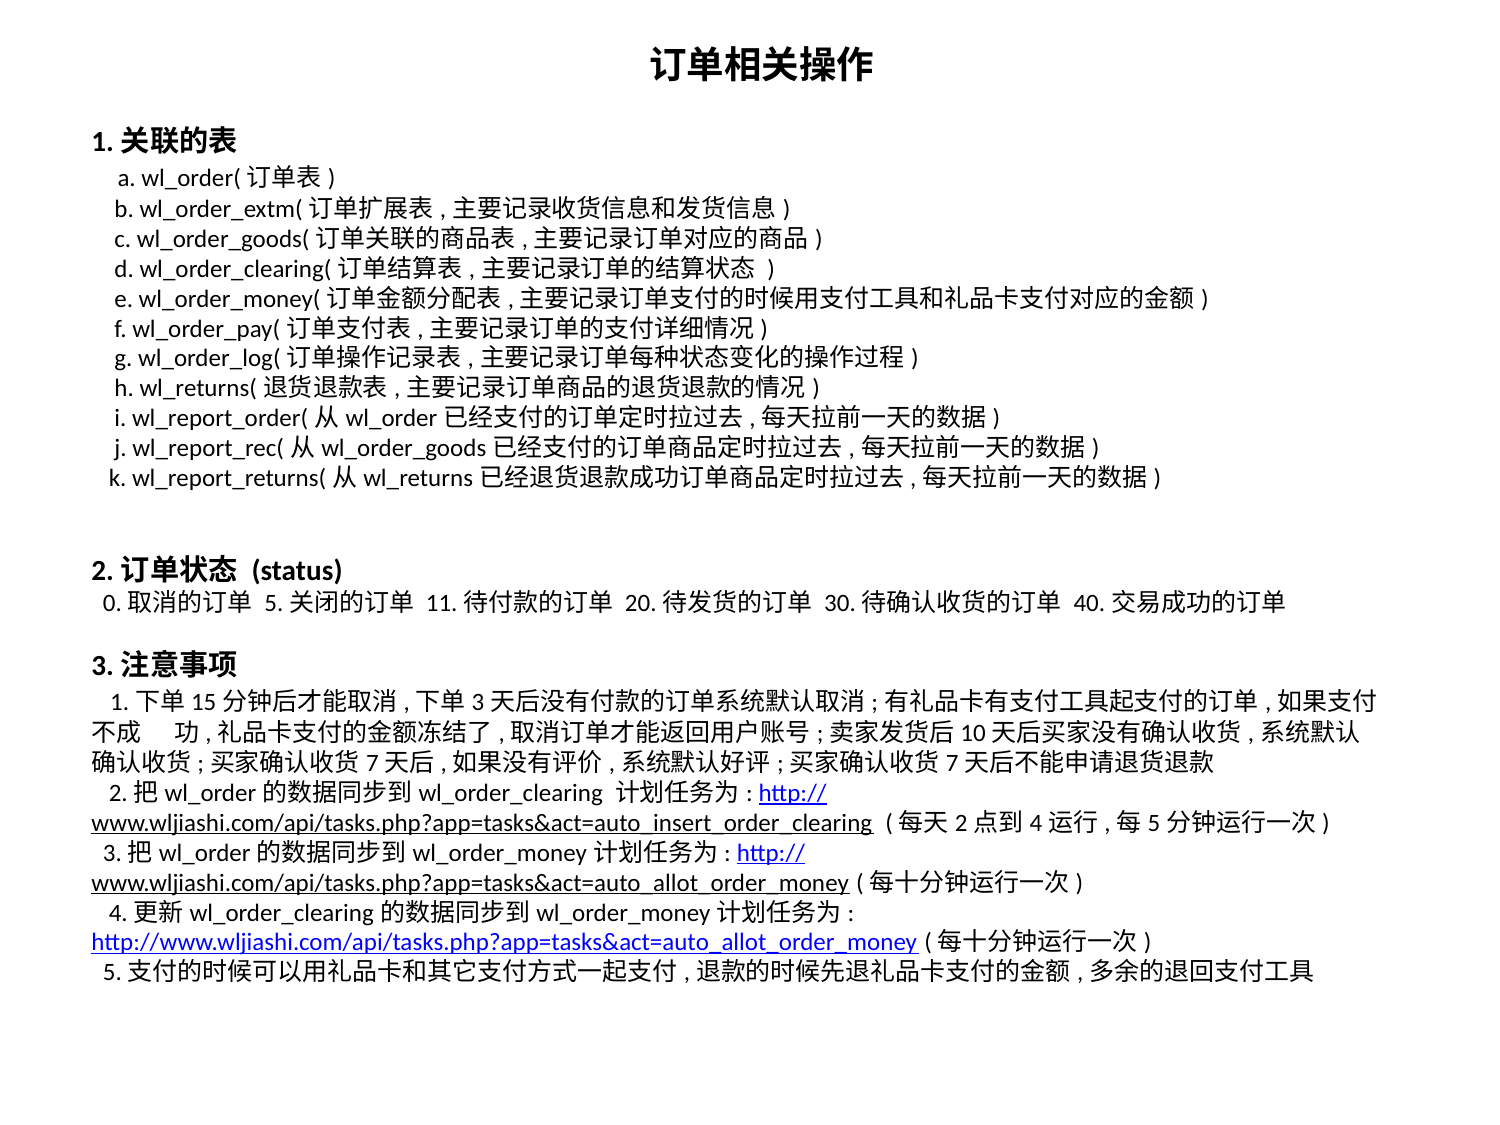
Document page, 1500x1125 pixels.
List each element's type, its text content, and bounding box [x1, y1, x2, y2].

text_box 订单相关操作 [53, 33, 1471, 94]
text_box 1.关联的表 a. wl_order(订单表) b. wl_order_extm(订单扩展表,主要记录收货信息和发货信息) c. wl_order_goods(订单关联的商品表,主要记录订单对应的商品) d. wl_order_clearing(订单结算表,主要记录订单的结算状态 ) e. wl_order_money(订单金额分配表,主要记录订单支付的时候用支付工具和礼品卡支付对应的金额) f. wl_order_pay(订单支付表,主要记录订单的支付详细情况) g. wl_order_log(订单操作记录表,主要记录订单每种状态变化的操作过程) h. wl_returns(退货退款表,主要记录订单商品的退货退款的情况) i. wl_report_order(从wl_order已经支付的订单定时拉过去,每天拉前一天的数据) j. wl_report_rec(从wl_order_goods已经支付的订单商品定时拉过去,每天拉前一天的数据) k. wl_report_returns(从wl_returns已经退货退款成功订单商品定时拉过去,每天拉前一天的数据) 2.订单状态 (status) 0.取消的订单 5.关闭的订单 11.待付款的订单 20.待发货的订单 30.待确认收货的订单 40.交易成功的订单 3.注意事项 1.下单15分钟后才能取消,下单3天后没有付款的订单系统默认取消;有礼品卡有支付工具起支付的订单,如果支付不成 功,礼品卡支付的金额冻结了,取消订单才能返回用户账号;卖家发货后10天后买家没有确认收货,系统默认确认收货;买家确认收货7天后,如果没有评价,系统默认好评;买家确认收货7天后不能申请退货退款 2.把wl_order的数据同步到wl_order_clearing 计划任务为: http://www.wljiashi.com/api/tasks.php?app=tasks&act=auto_insert_order_clearing (每天2点到4运行,每5分钟运行一次) 3.把wl_order的数据同步到wl_order_money计划任务为: http://www.wljiashi.com/api/tasks.php?app=tasks&act=auto_allot_order_money (每十分钟运行一次) 4.更新wl_order_clearing的数据同步到wl_order_money计划任务为: http://www.wljiashi.com/api/tasks.php?app=tasks&act=auto_allot_order_money (每十分钟运行一次) 5.支付的时候可以用礼品卡和其它支付方式一起支付,退款的时候先退礼品卡支付的金额,多余的退回支付工具 [76, 114, 1400, 1083]
